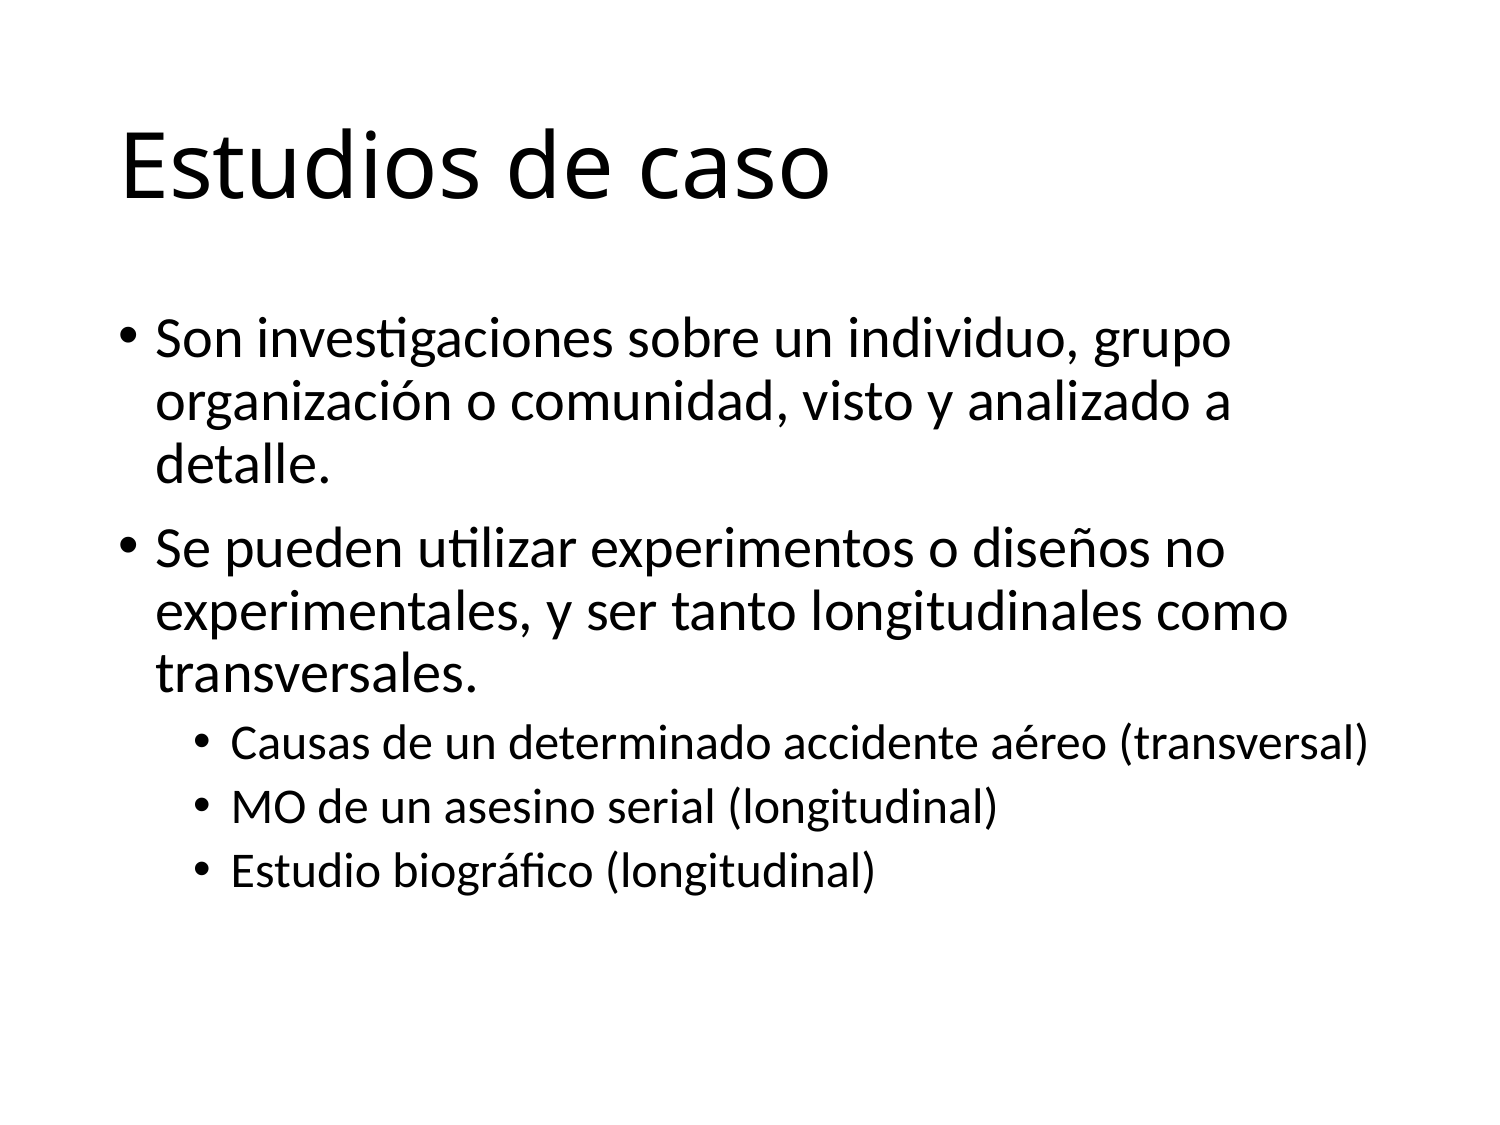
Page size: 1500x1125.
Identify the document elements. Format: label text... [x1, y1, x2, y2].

title Estudios de caso [103, 59, 1397, 278]
list Son investigaciones sobre un individuo, grupo organización o comunidad, visto y analizado a detalle. Se pueden utilizar experimentos o diseños no experimentales, y ser tanto longitudinales como transversales. Causas de un determinado accidente aéreo (transversal) MO de un asesino serial (longitudinal) Estudio biográfico (longitudinal) [103, 299, 1397, 1014]
